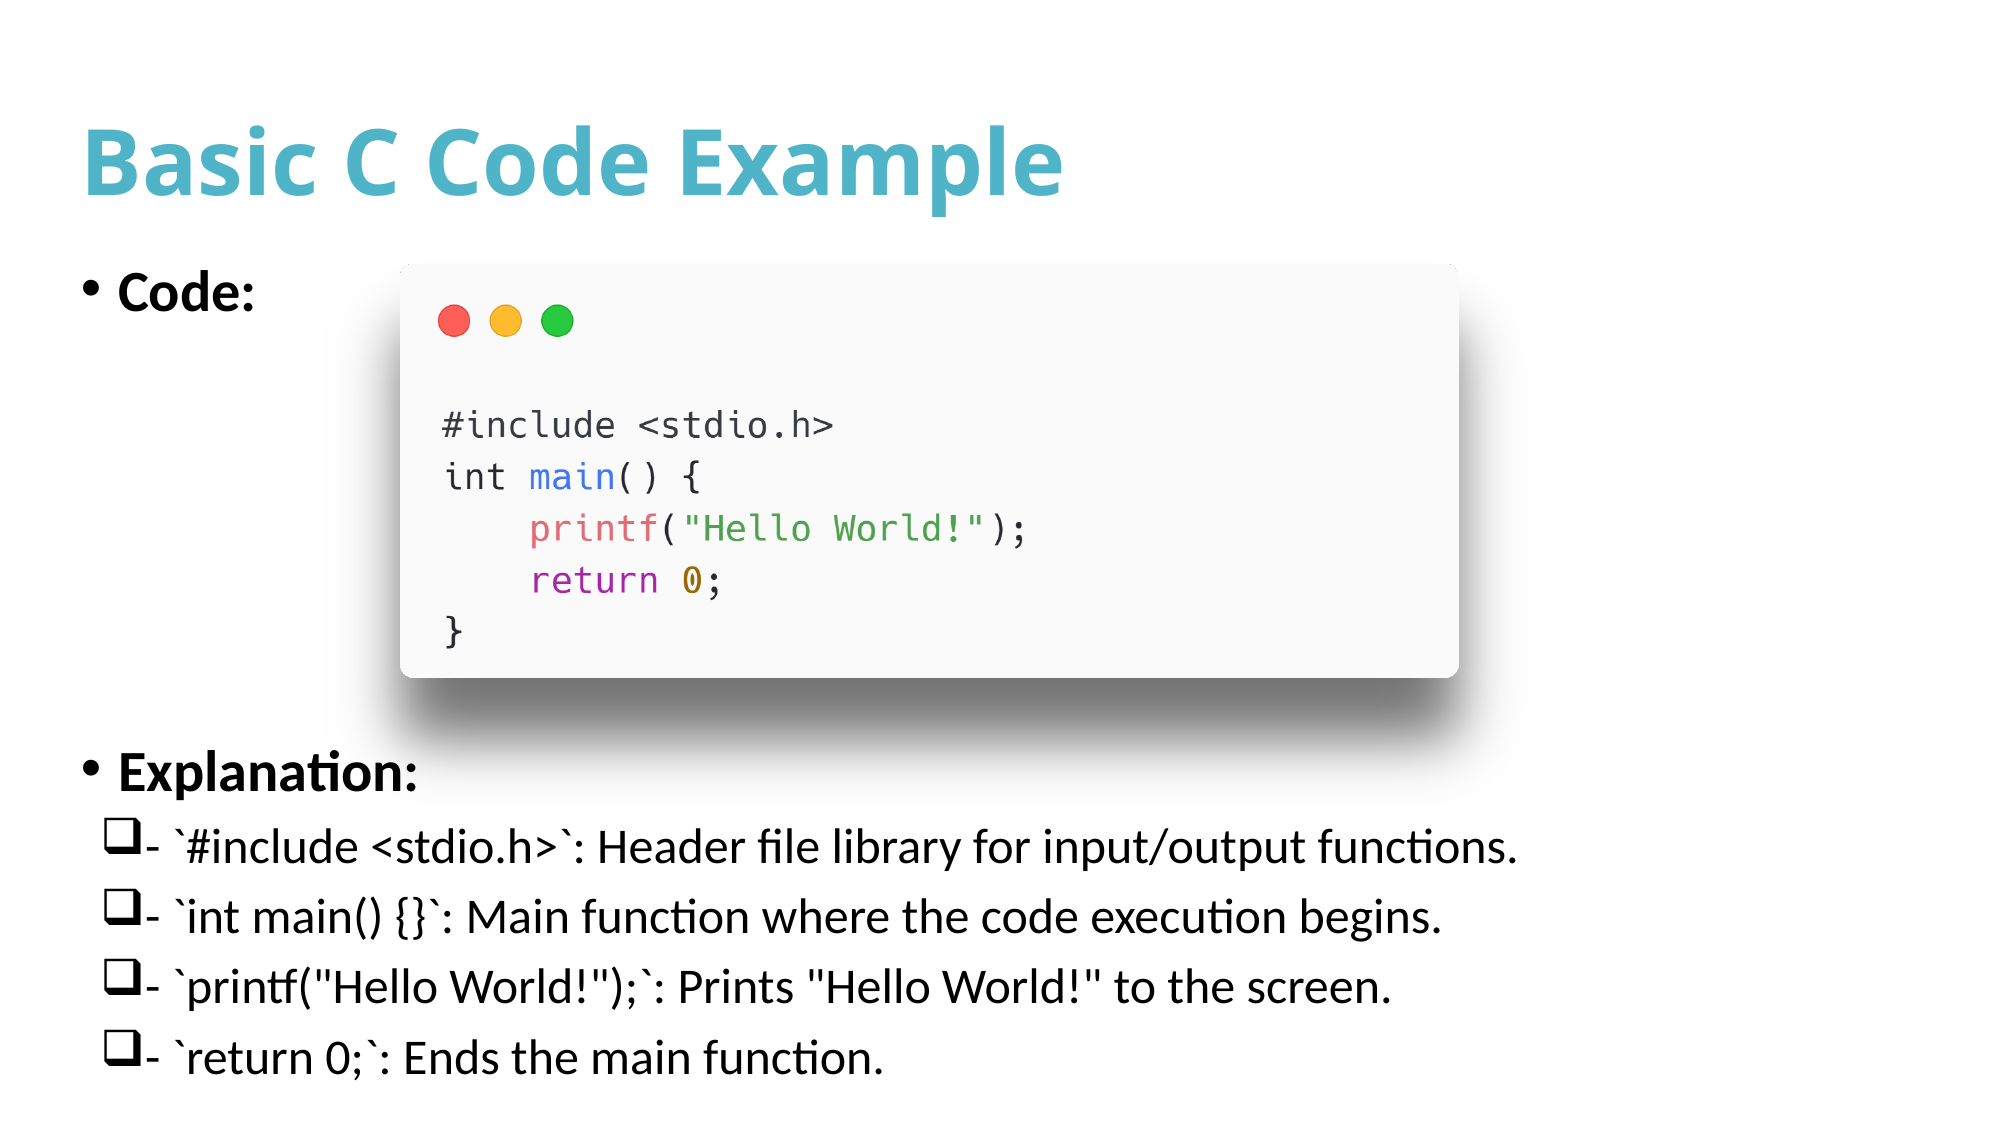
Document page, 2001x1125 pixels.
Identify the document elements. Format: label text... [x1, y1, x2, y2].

title Basic C Code Example [65, 52, 1833, 245]
list Code: Explanation: - `#include <stdio.h>`: Header file library for input/output functions. - `int main() {}`: Main function where the code execution begins. - `printf("Hello World!");`: Prints "Hello World!" to the screen. - `return 0;`: Ends the main function. [65, 245, 1899, 1125]
picture [255, 120, 1603, 821]
